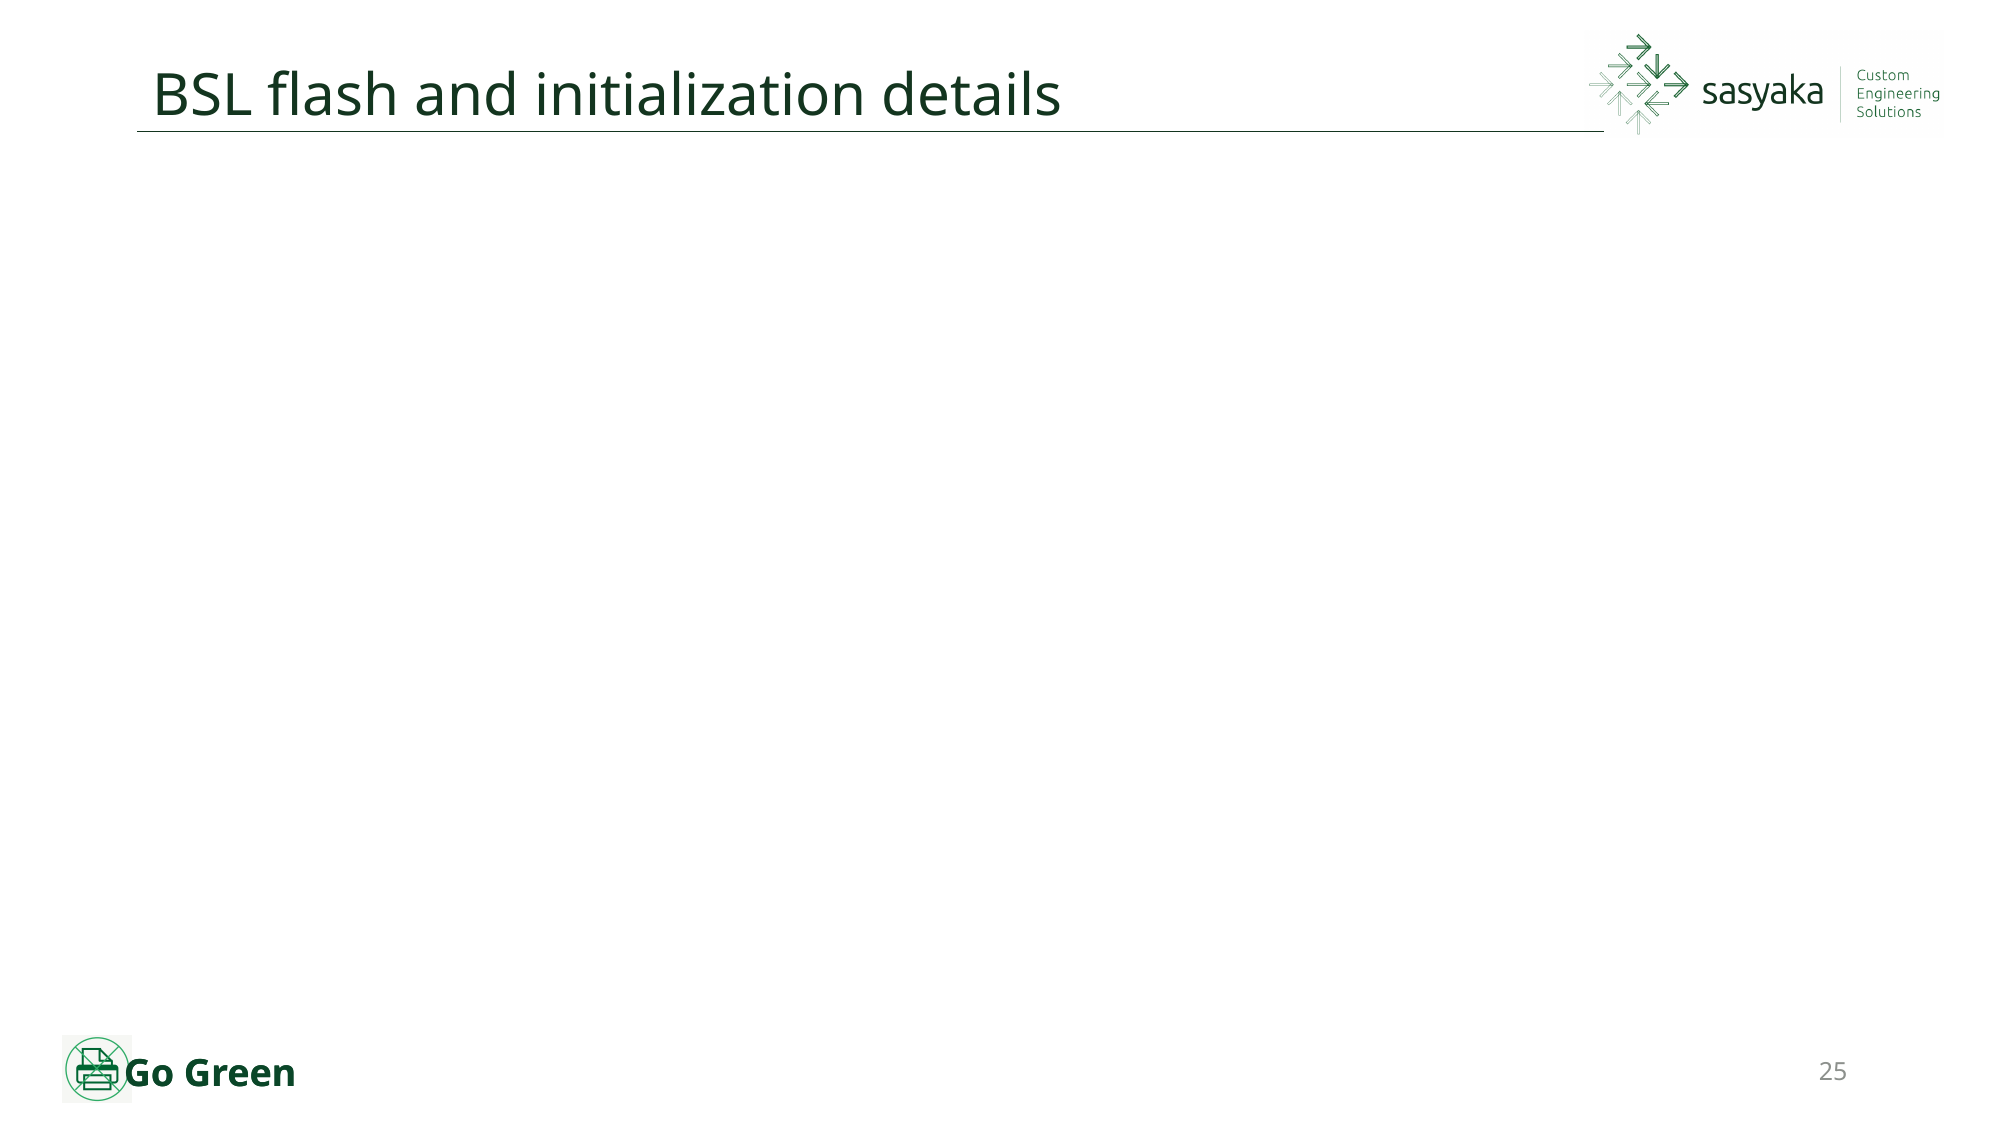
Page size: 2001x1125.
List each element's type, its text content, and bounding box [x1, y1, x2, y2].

slide_number 25 [1412, 1042, 1863, 1103]
picture [1584, 30, 1944, 138]
picture [62, 1035, 132, 1103]
title BSL flash and initialization details [137, 66, 1863, 127]
